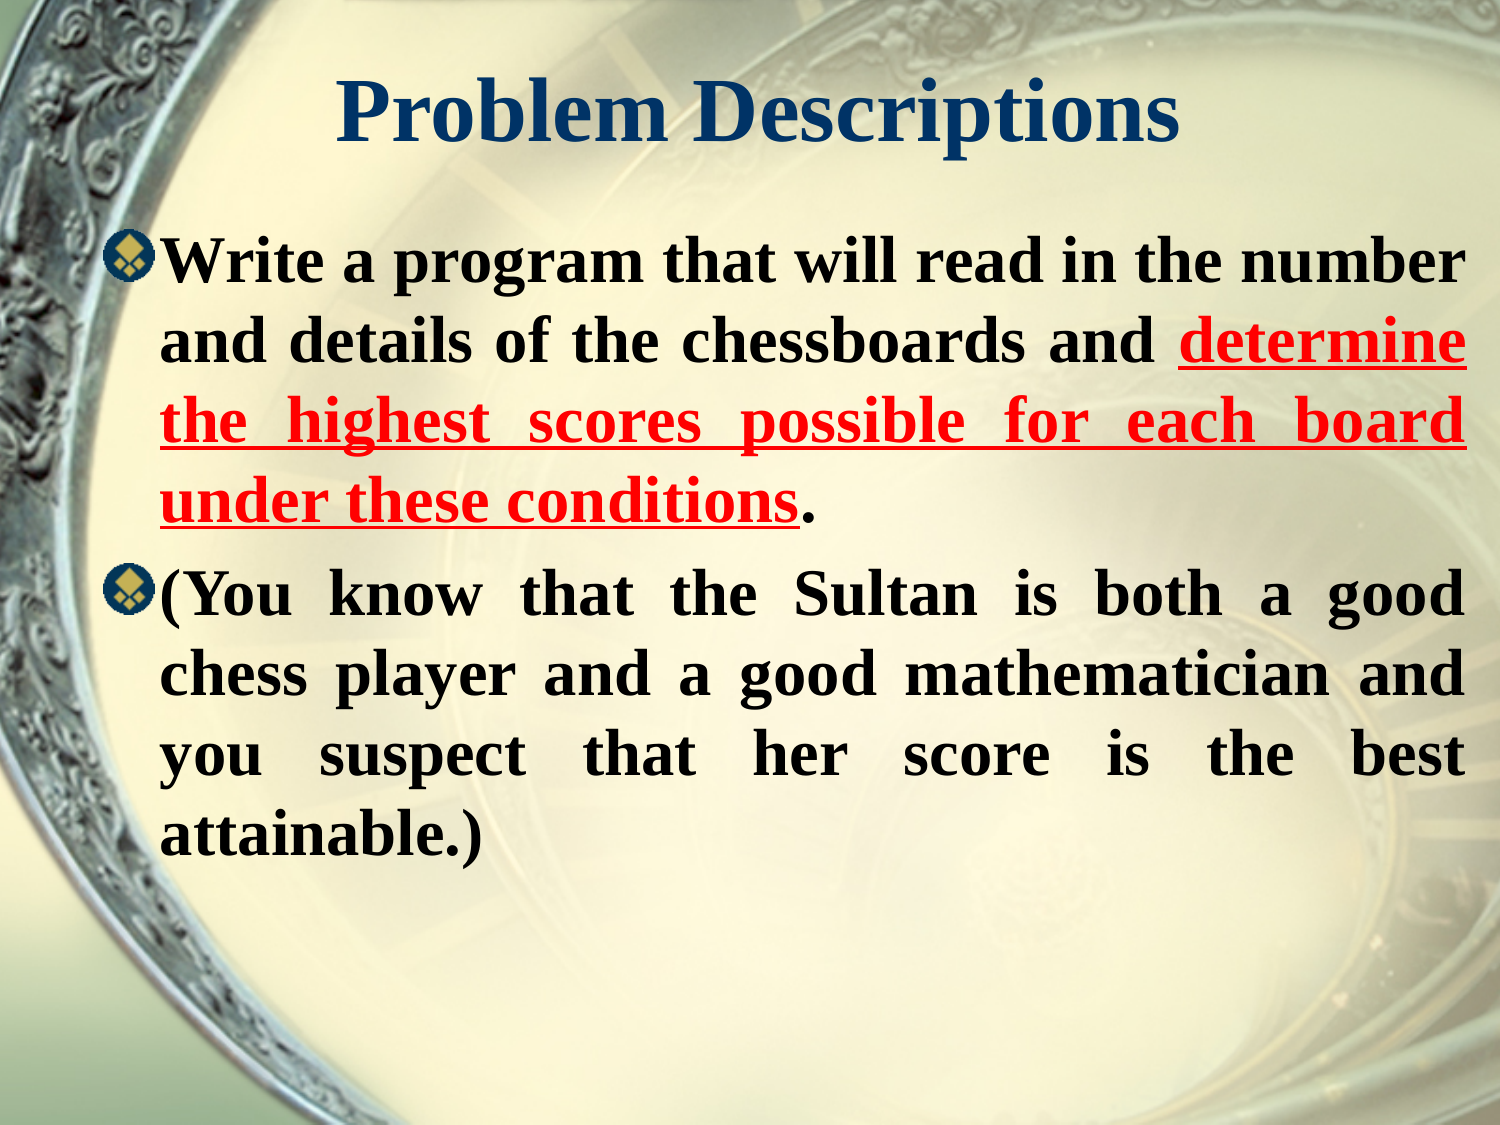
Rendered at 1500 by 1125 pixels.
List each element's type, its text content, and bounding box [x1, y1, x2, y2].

title Problem Descriptions [159, 54, 1360, 192]
picture [0, 0, 1500, 1125]
list Write a program that will read in the number and details of the chessboards and determine the highest scores possible for each board under these conditions. (You know that the Sultan is both a good chess player and a good mathematician and you suspect that her score is the best attainable.) [88, 208, 1483, 1094]
